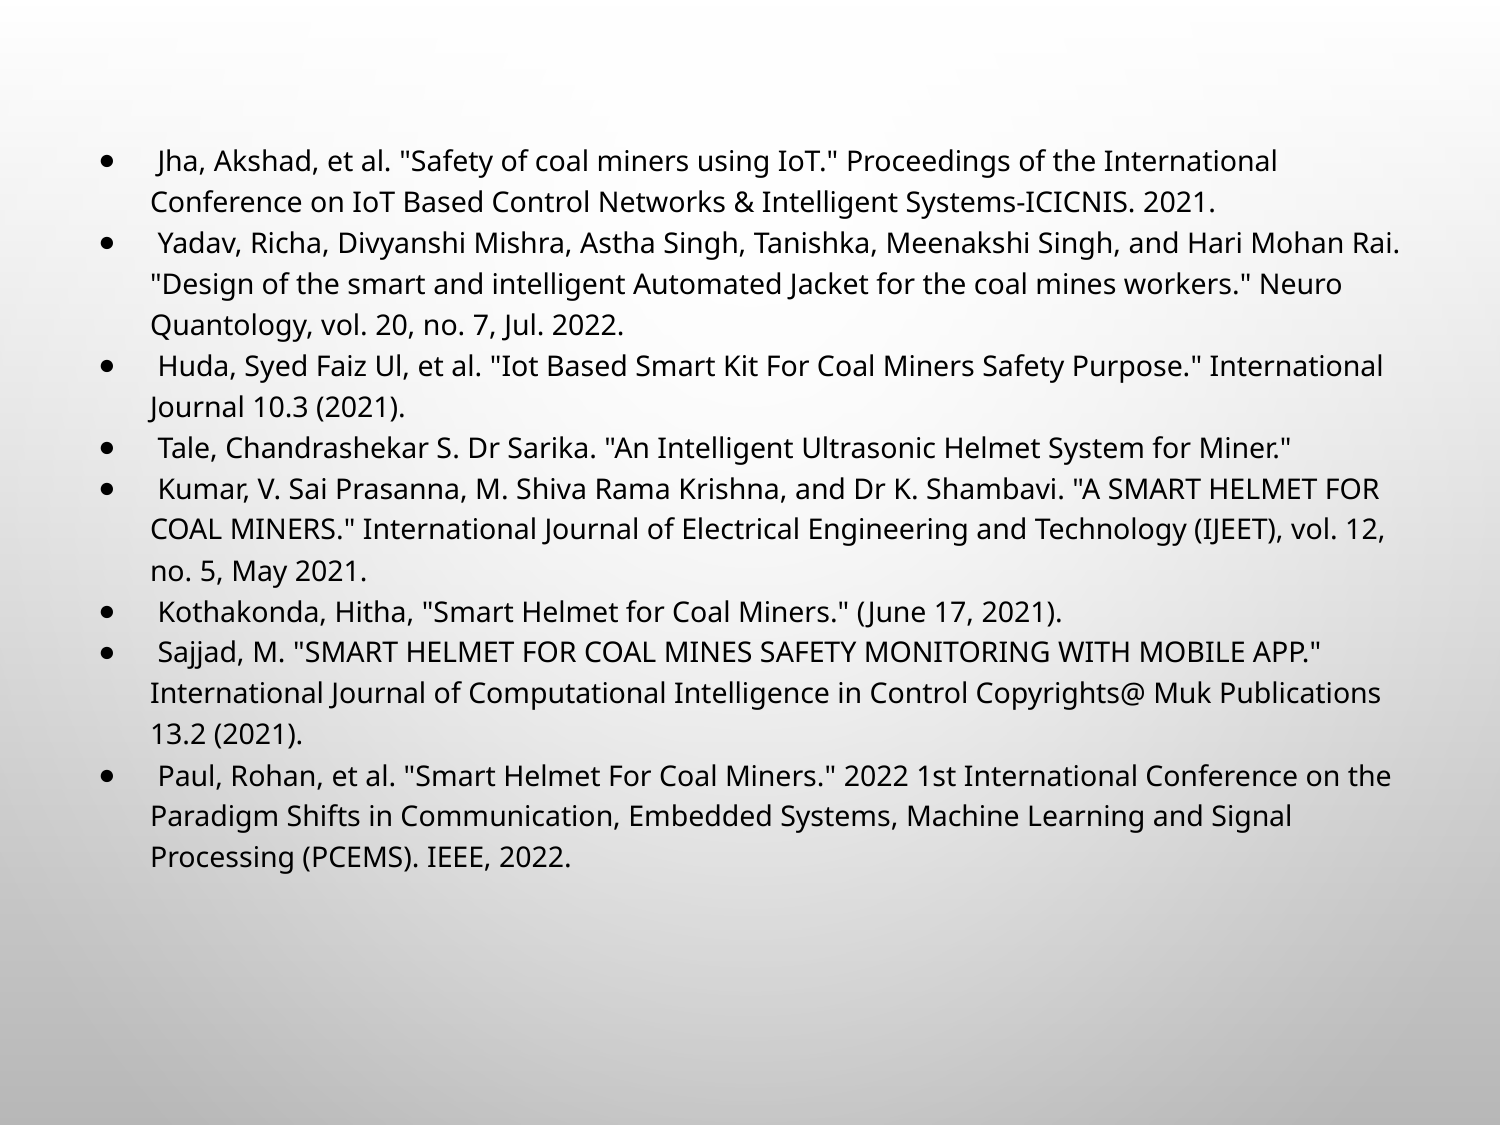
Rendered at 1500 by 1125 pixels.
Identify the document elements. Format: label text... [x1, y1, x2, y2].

subtitle Jha, Akshad, et al. "Safety of coal miners using IoT." Proceedings of the International Conference on IoT Based Control Networks & Intelligent Systems-ICICNIS. 2021. Yadav, Richa, Divyanshi Mishra, Astha Singh, Tanishka, Meenakshi Singh, and Hari Mohan Rai. "Design of the smart and intelligent Automated Jacket for the coal mines workers." Neuro Quantology, vol. 20, no. 7, Jul. 2022. Huda, Syed Faiz Ul, et al. "Iot Based Smart Kit For Coal Miners Safety Purpose." International Journal 10.3 (2021). Tale, Chandrashekar S. Dr Sarika. "An Intelligent Ultrasonic Helmet System for Miner." Kumar, V. Sai Prasanna, M. Shiva Rama Krishna, and Dr K. Shambavi. "A SMART HELMET FOR COAL MINERS." International Journal of Electrical Engineering and Technology (IJEET), vol. 12, no. 5, May 2021. Kothakonda, Hitha, "Smart Helmet for Coal Miners." (June 17, 2021). Sajjad, M. "SMART HELMET FOR COAL MINES SAFETY MONITORING WITH MOBILE APP." International Journal of Computational Intelligence in Control Copyrights@ Muk Publications 13.2 (2021). Paul, Rohan, et al. "Smart Helmet For Coal Miners." 2022 1st International Conference on the Paradigm Shifts in Communication, Embedded Systems, Machine Learning and Signal Processing (PCEMS). IEEE, 2022. [75, 124, 1425, 1005]
picture [0, 0, 1500, 1125]
